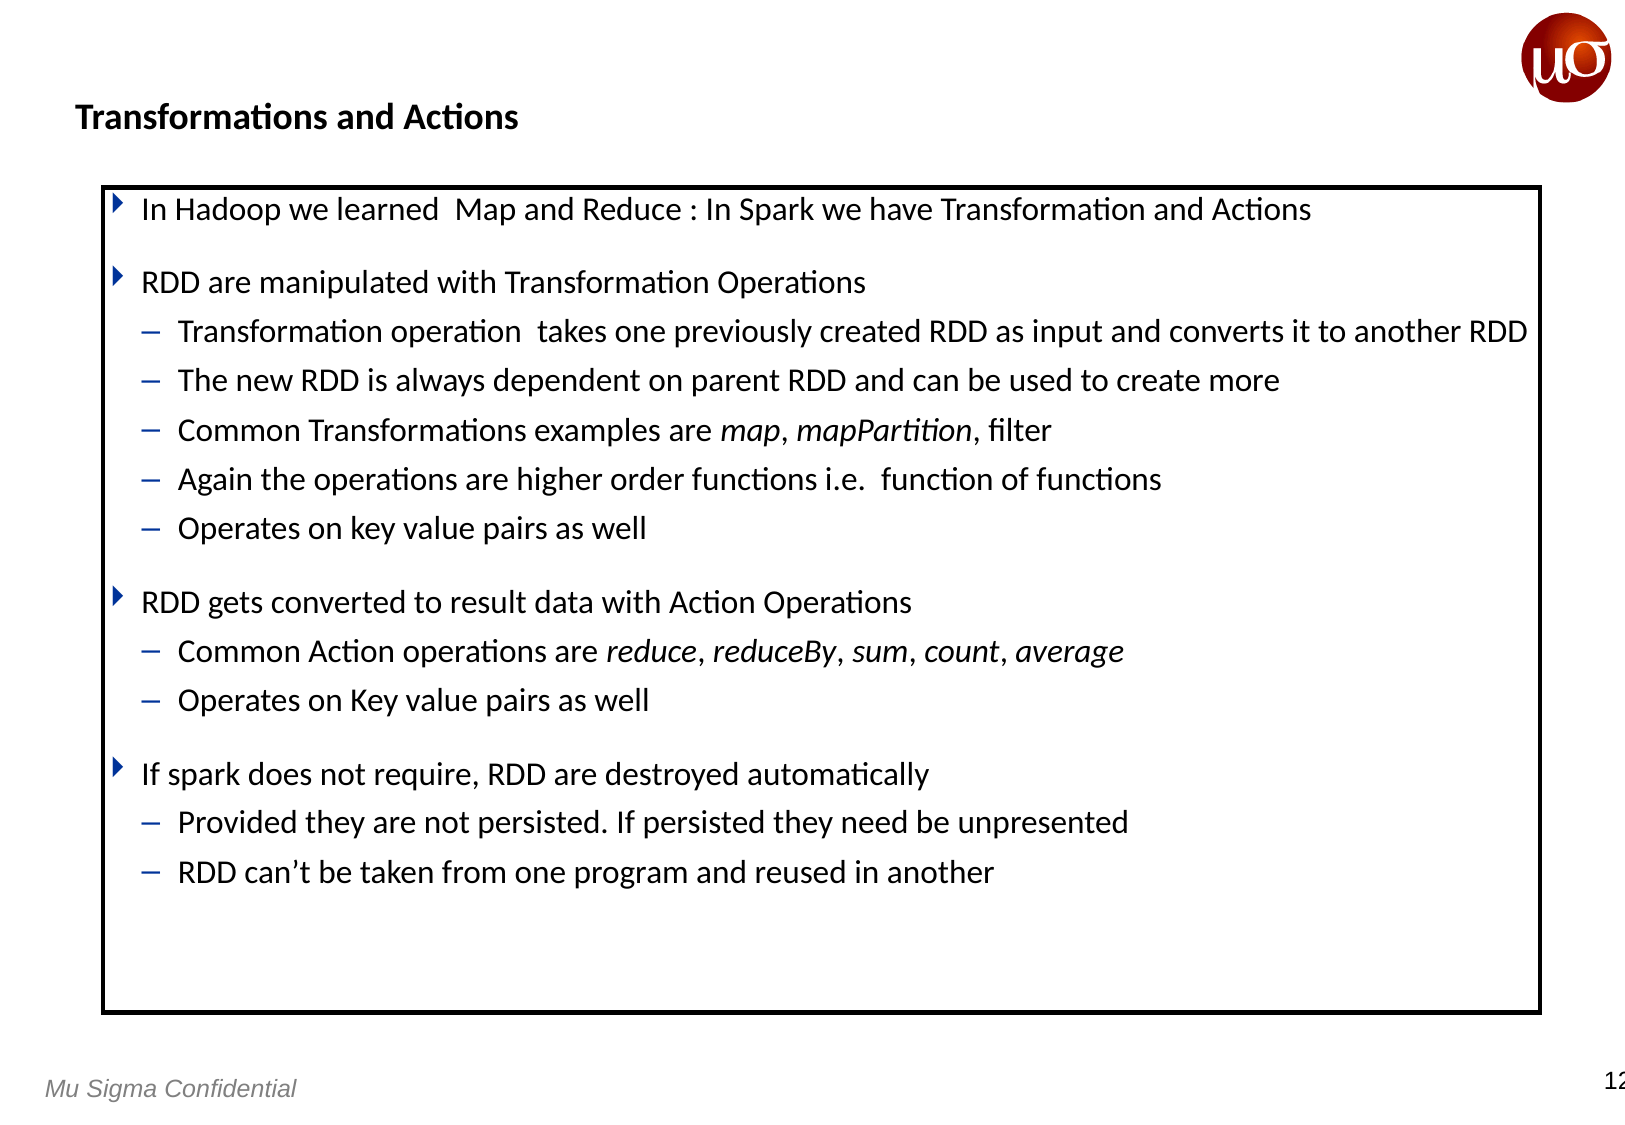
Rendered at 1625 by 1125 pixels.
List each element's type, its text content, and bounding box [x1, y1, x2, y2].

picture [1516, 12, 1615, 103]
title Transformations and Actions [74, 62, 1550, 138]
list In Hadoop we learned Map and Reduce : In Spark we have Transformation and Actions RDD are manipulated with Transformation Operations Transformation operation takes one previously created RDD as input and converts it to another RDD The new RDD is always dependent on parent RDD and can be used to create more Common Transformations examples are map, mapPartition, filter Again the operations are higher order functions i.e. function of functions Operates on key value pairs as well RDD gets converted to result data with Action Operations Common Action operations are reduce, reduceBy, sum, count, average Operates on Key value pairs as well If spark does not require, RDD are destroyed automatically Provided they are not persisted. If persisted they need be unpresented RDD can’t be taken from one program and reused in another [101, 185, 1542, 1015]
